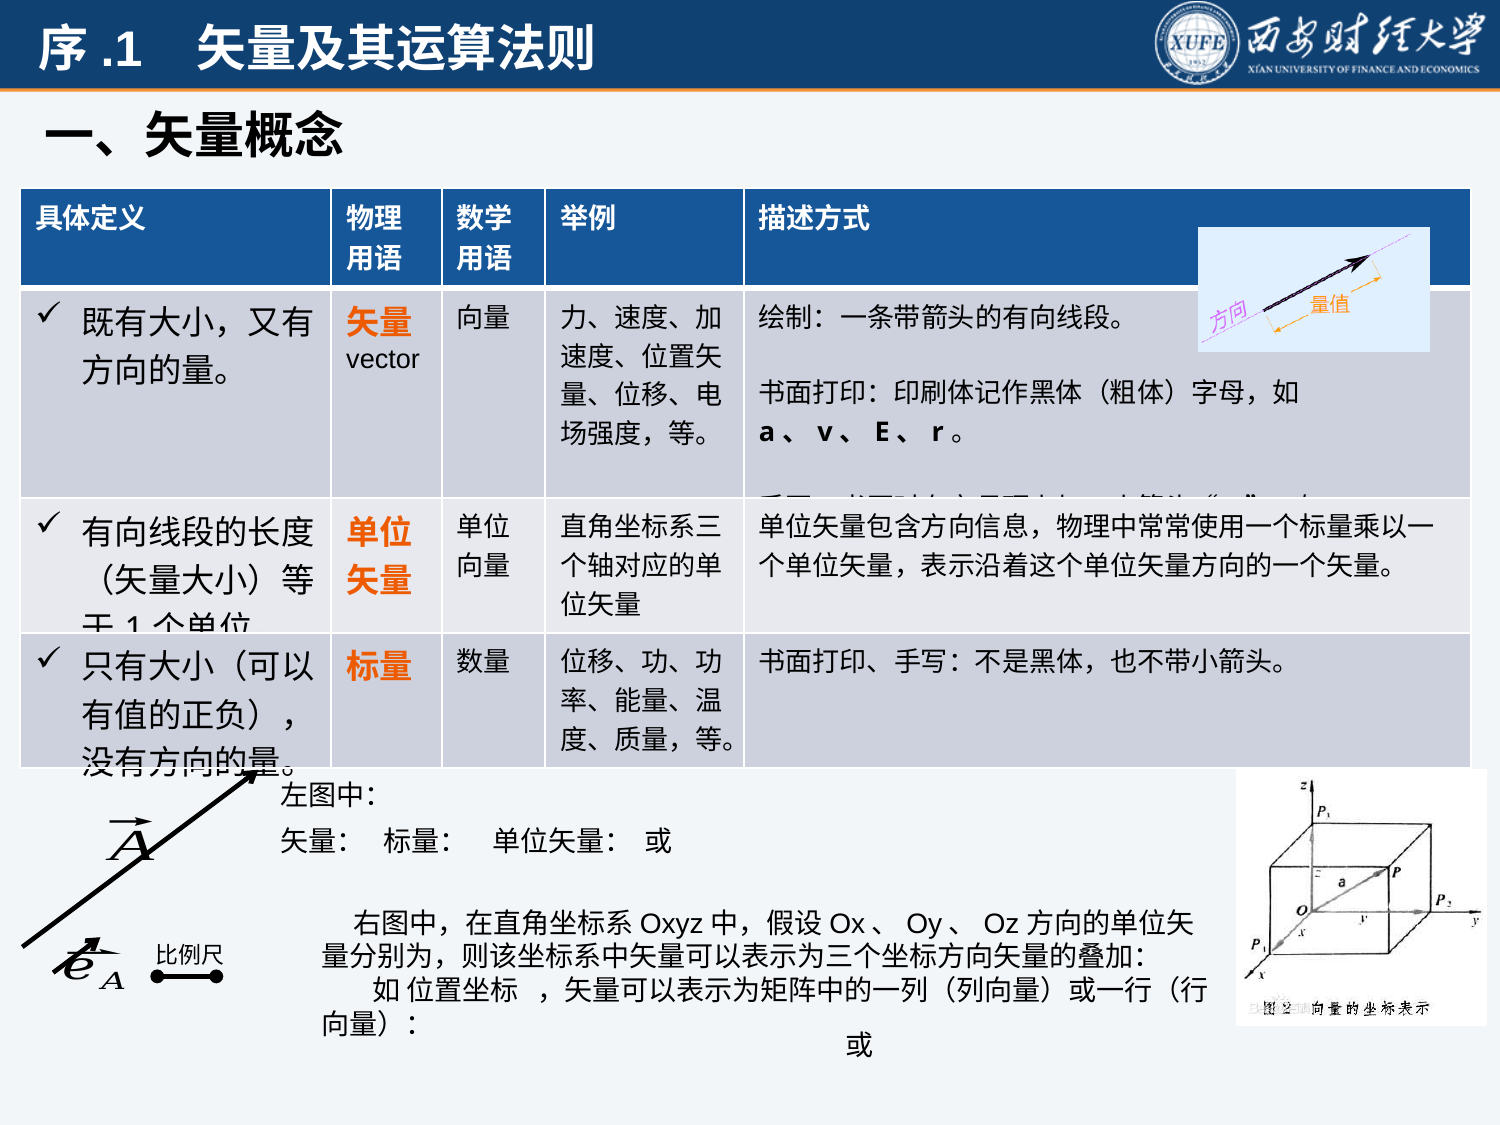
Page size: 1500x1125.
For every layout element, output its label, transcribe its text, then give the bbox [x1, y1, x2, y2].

text_box 一、矢量概念 [29, 95, 1055, 171]
picture [1198, 227, 1430, 352]
picture [1154, 1, 1486, 85]
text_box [22, 769, 1487, 1125]
